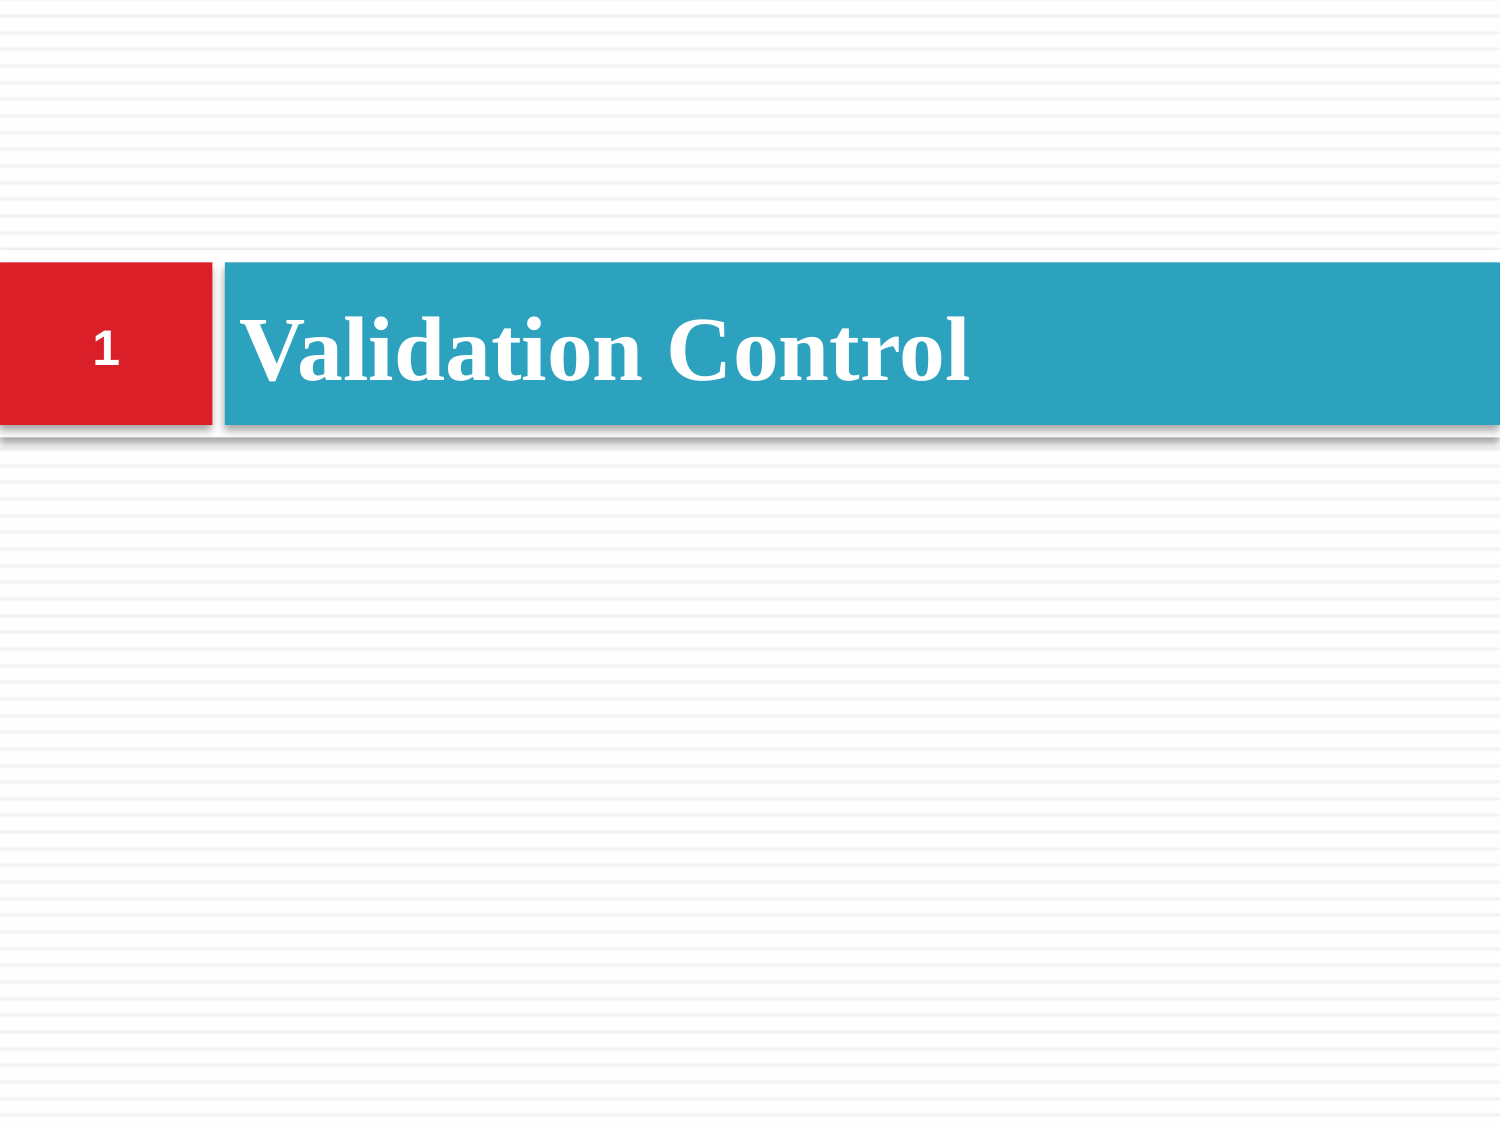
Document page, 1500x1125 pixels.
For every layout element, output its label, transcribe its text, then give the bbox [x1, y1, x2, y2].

slide_number 1 [0, 287, 213, 403]
title Validation Control [225, 262, 1475, 425]
